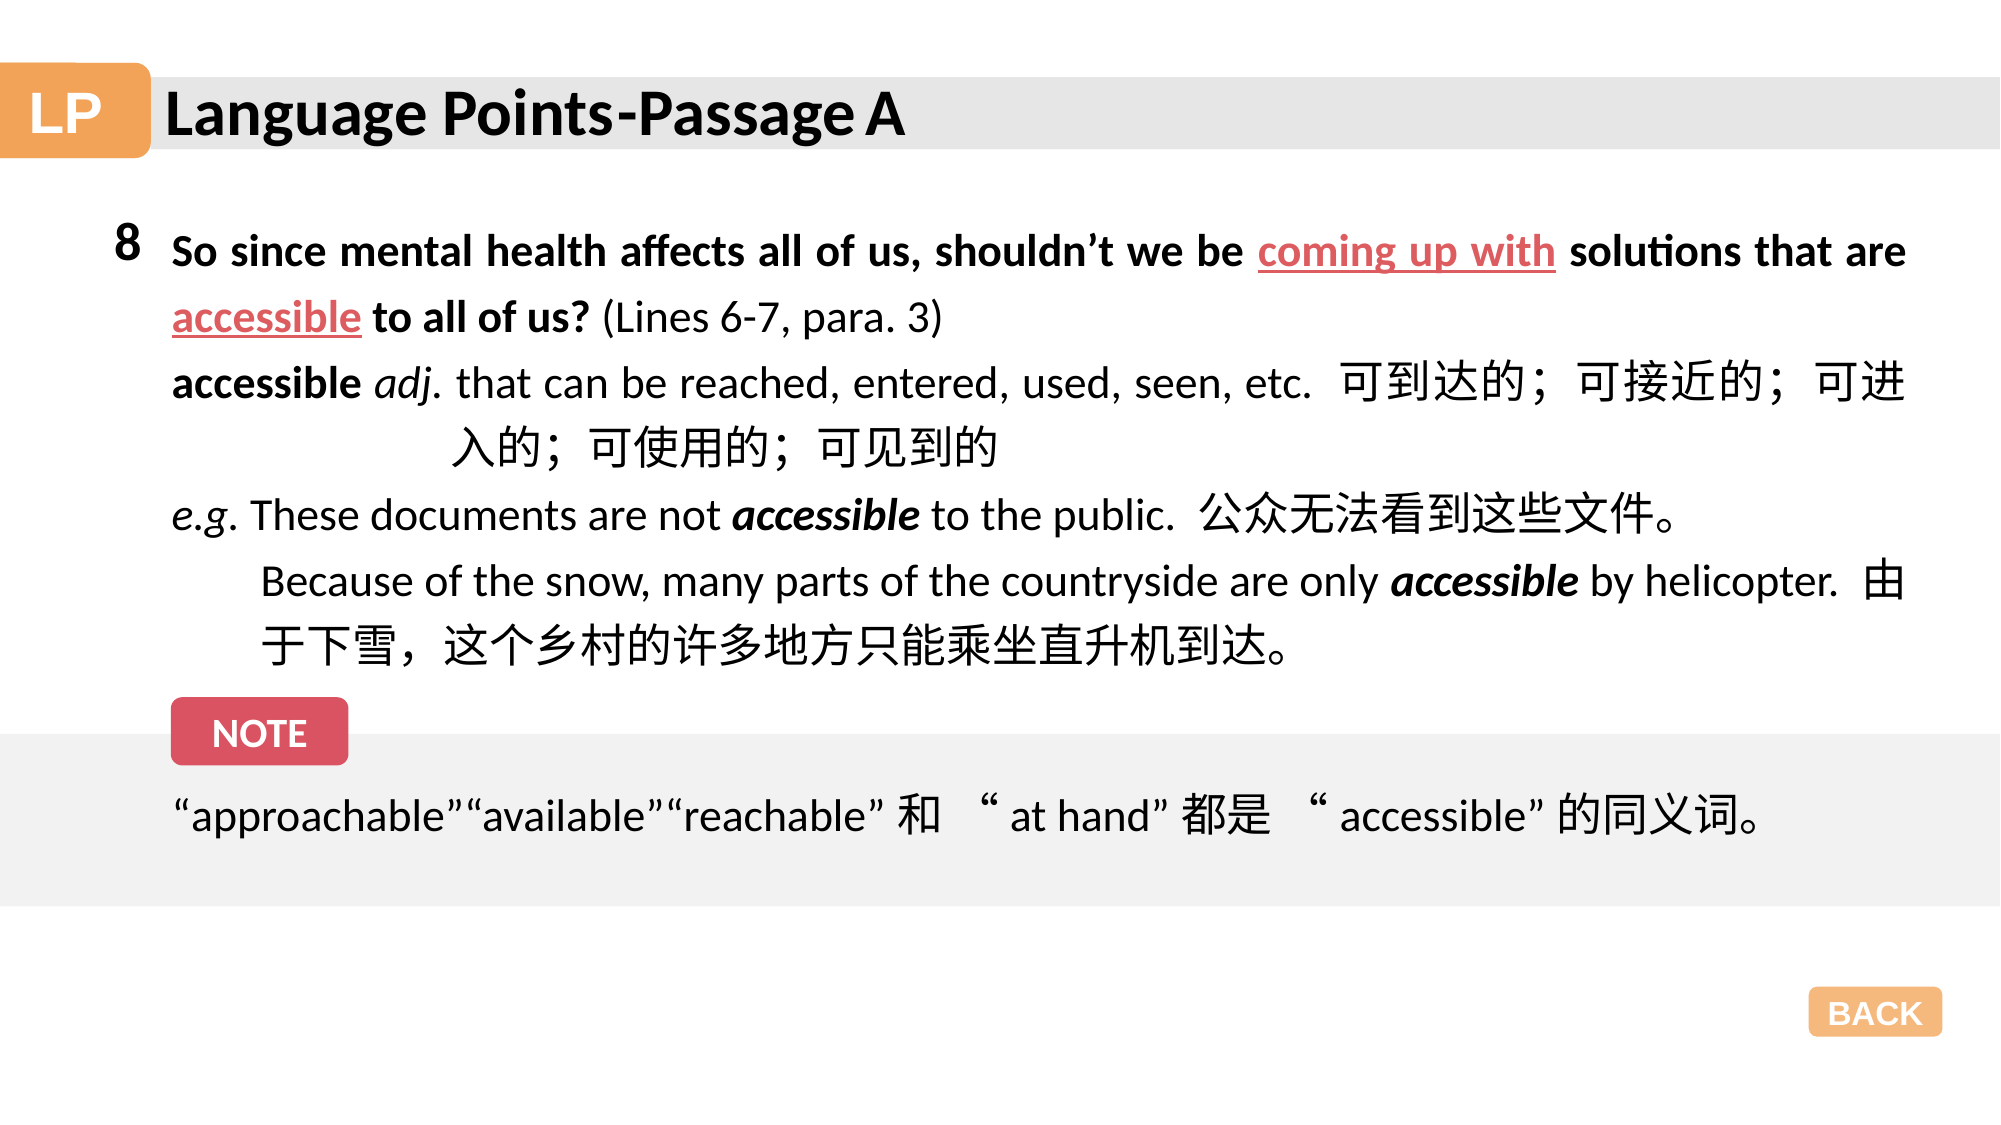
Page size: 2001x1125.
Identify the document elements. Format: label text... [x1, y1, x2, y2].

text_box LP [0, 61, 152, 160]
text_box 8 [100, 199, 171, 279]
text_box [0, 733, 2000, 907]
text_box So since mental health affects all of us, shouldn’t we be coming up with solutions that are accessible to all of us? (Lines 6-7, para. 3) accessible adj. that can be reached, entered, used, seen, etc. 可到达的；可接近的；可进入的；可使用的；可见到的 e.g. These documents are not accessible to the public. 公众无法看到这些文件。 Because of the snow, many parts of the countryside are only accessible by helicopter. 由于下雪，这个乡村的许多地方只能乘坐直升机到达。 [156, 202, 1922, 733]
text_box “approachable”“available”“reachable”和 “at hand”都是 “accessible”的同义词。 [156, 767, 1933, 848]
text_box -Passage A [603, 61, 975, 157]
text_box [975, 76, 2000, 150]
text_box Language Points [150, 61, 603, 157]
text_box BACK [1807, 985, 1944, 1038]
text_box NOTE [169, 696, 350, 767]
